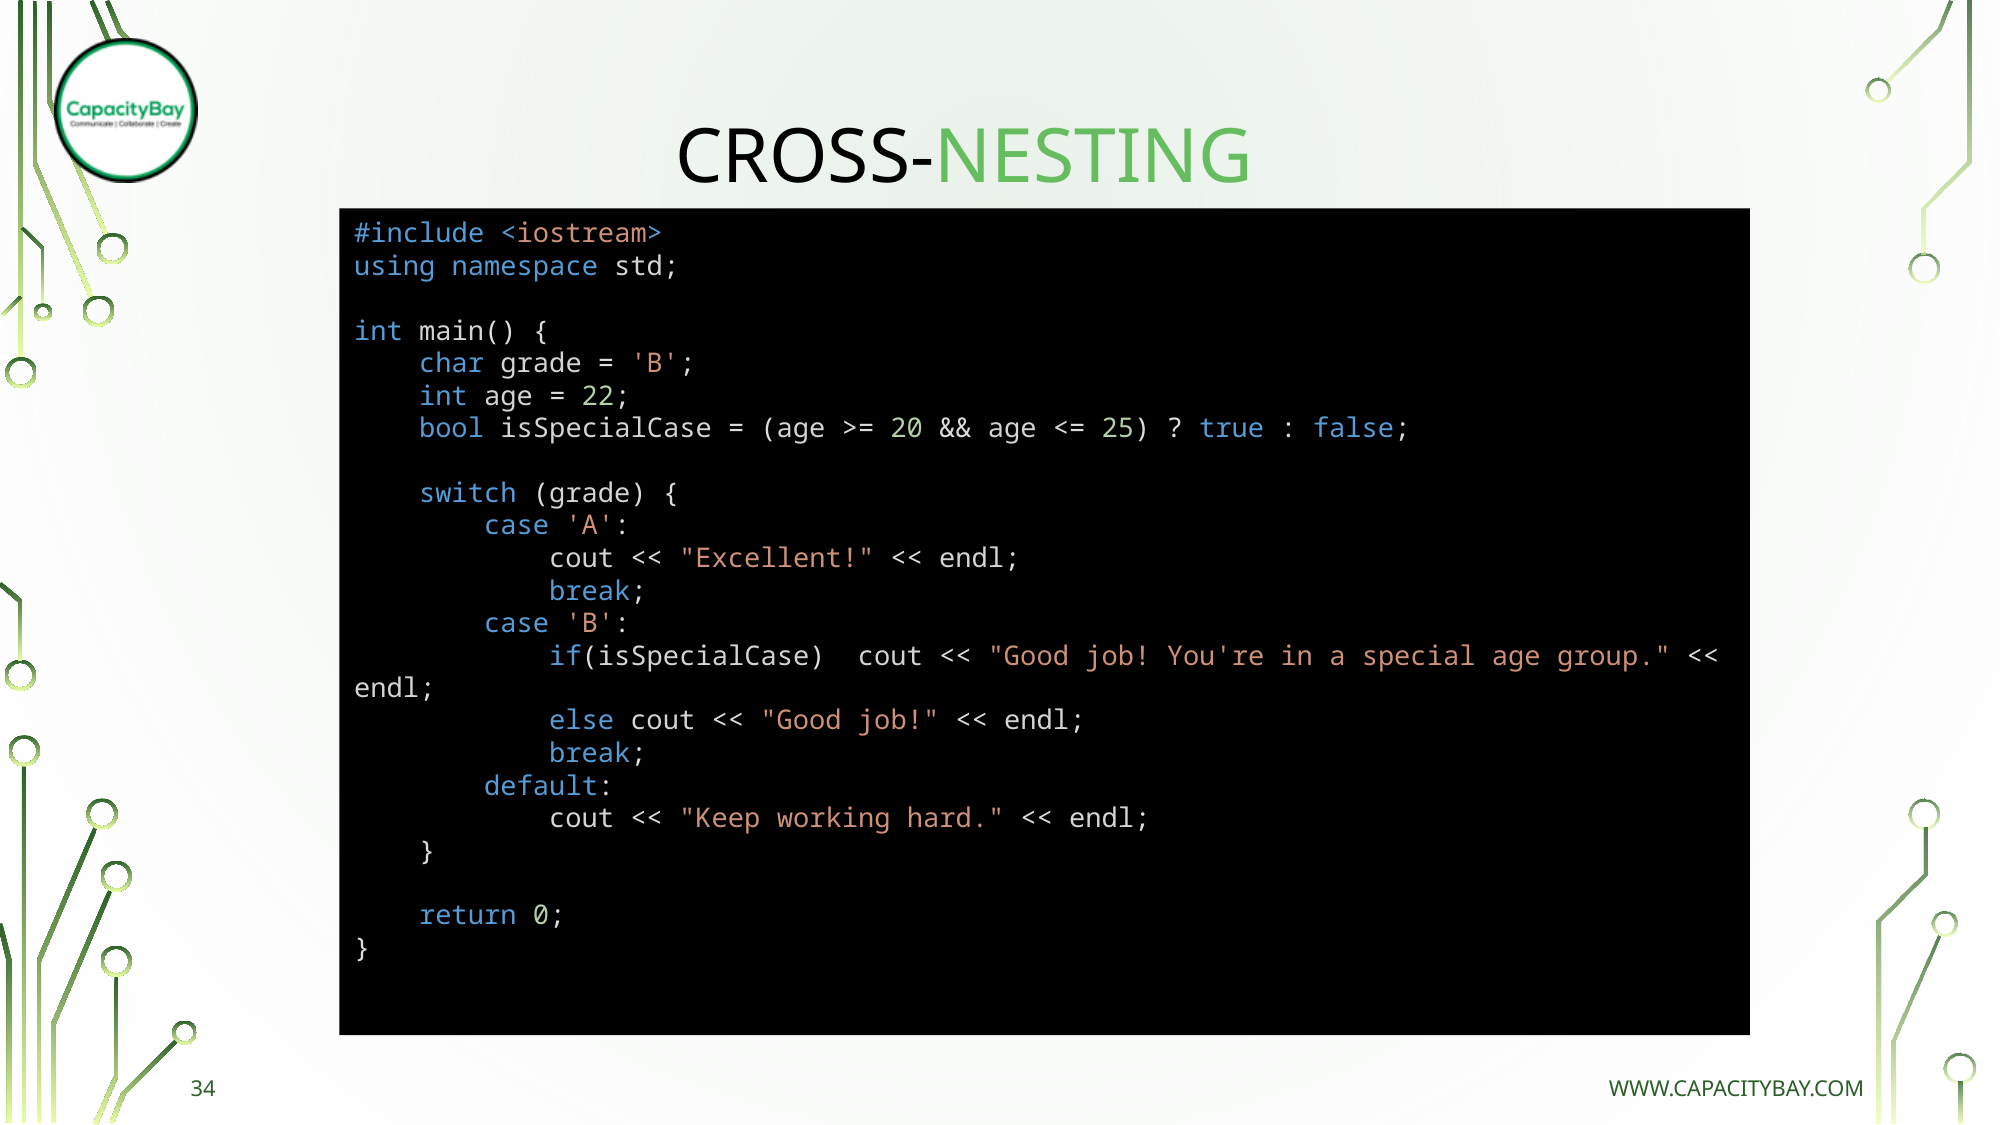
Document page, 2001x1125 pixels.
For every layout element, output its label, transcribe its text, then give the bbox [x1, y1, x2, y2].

text_box #include <iostream> using namespace std; int main() { char grade = 'B'; int age = 22; bool isSpecialCase = (age >= 20 && age <= 25) ? true : false; switch (grade) { case 'A': cout << "Excellent!" << endl; break; case 'B': if(isSpecialCase) cout << "Good job! You're in a special age group." << endl; else cout << "Good job!" << endl; break; default: cout << "Keep working hard." << endl; } return 0; } [339, 208, 1750, 1036]
title CROSS-NESTING [660, 105, 1515, 208]
slide_number 34 [104, 1058, 231, 1119]
footer www.capacitybay.com [1593, 1058, 2000, 1119]
picture [54, 38, 198, 183]
